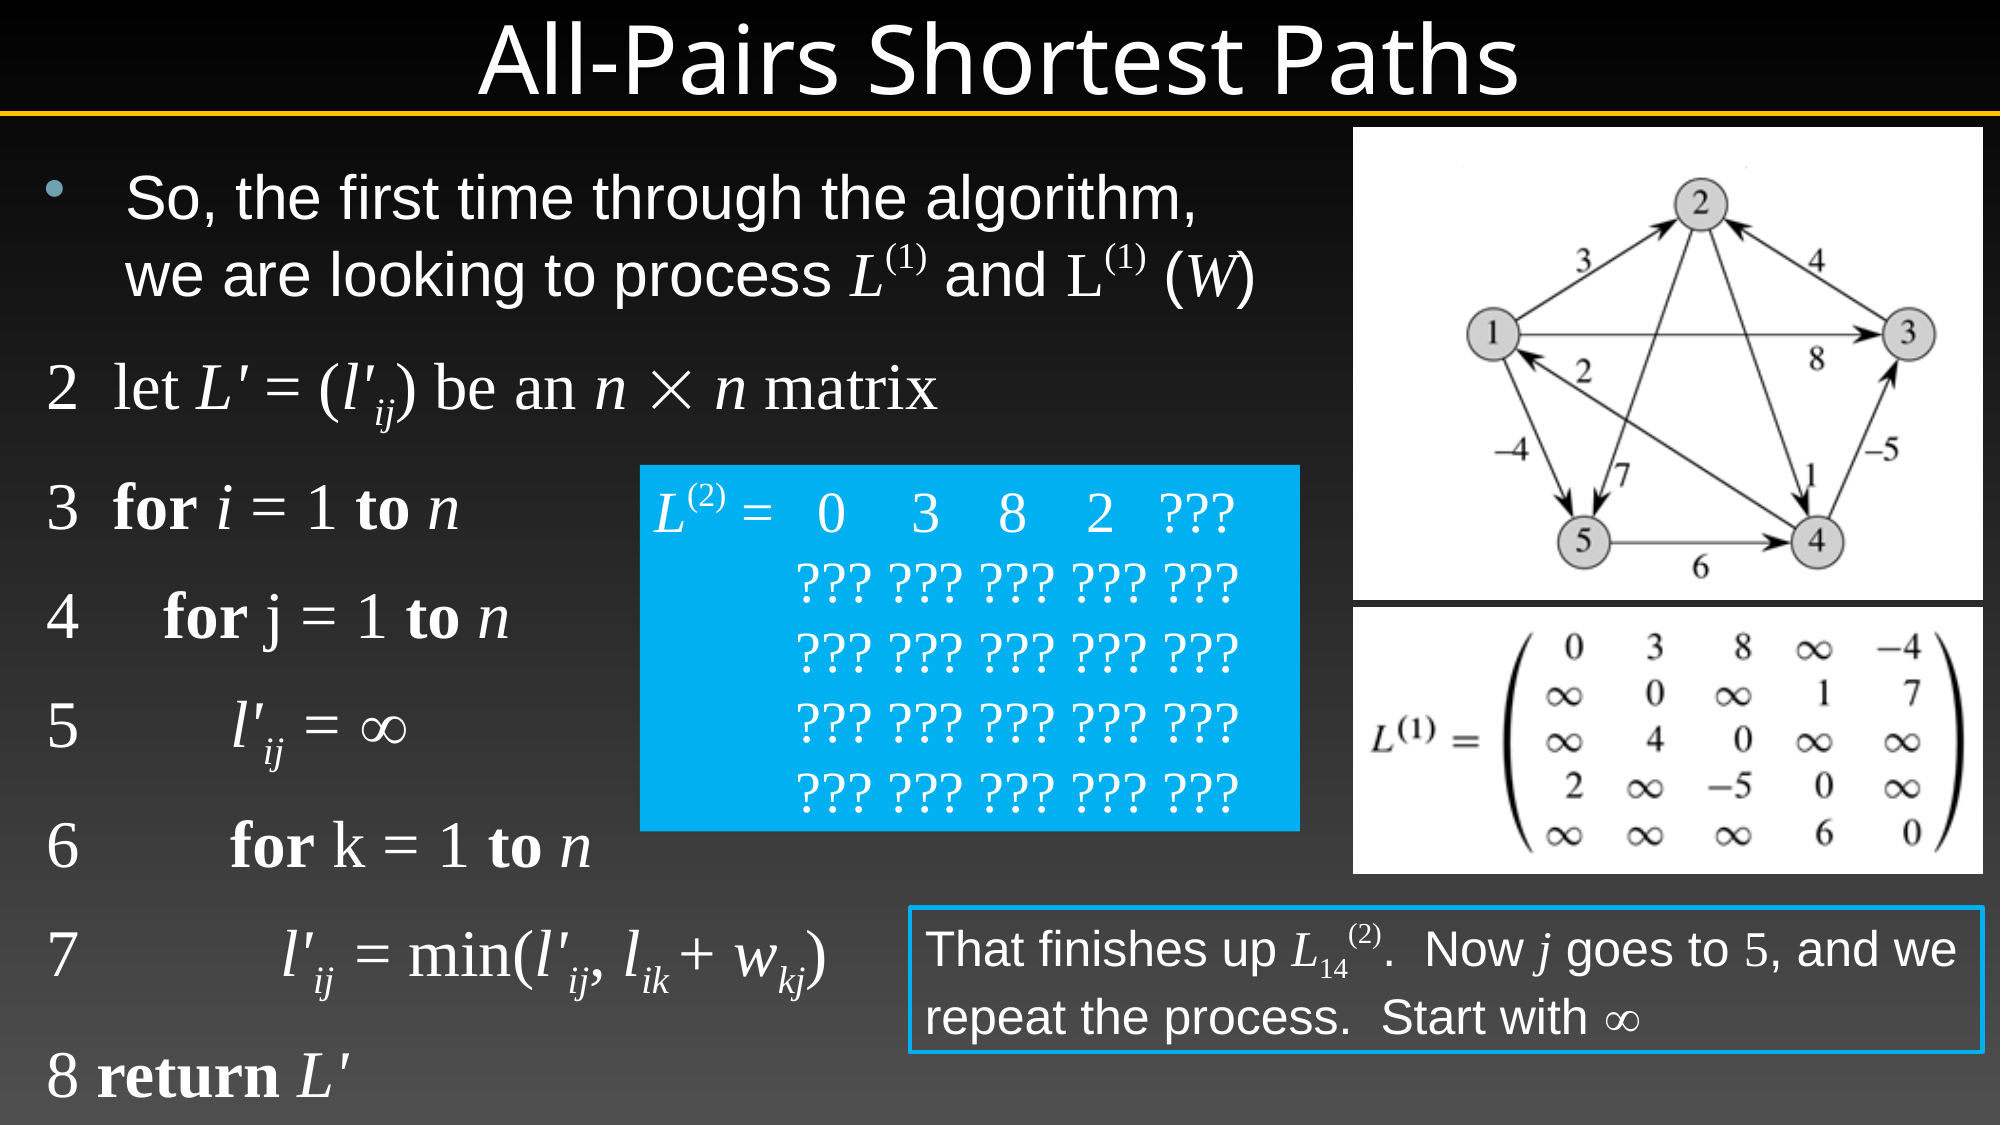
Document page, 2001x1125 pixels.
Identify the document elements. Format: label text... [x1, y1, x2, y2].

list So, the first time through the algorithm, we are looking to process L(1) and L(1) (W) 2 let L' = (l'ij) be an n  n matrix 3 for i = 1 to n 4 for j = 1 to n 5 l'ij =  6 for k = 1 to n 7 l'ij = min(l'ij, lik + wkj) 8 return L' [24, 149, 1736, 1088]
text_box L(2) = 0 3 8 2 ??? ??? ??? ??? ??? ??? ??? ??? ??? ??? ??? ??? ??? ??? ??? ??? ??? ??? ??? ??? ??? [639, 464, 1300, 832]
title All-Pairs Shortest Paths [249, 0, 1751, 113]
text_box That finishes up L14(2). Now j goes to 5, and we repeat the process. Start with  [909, 907, 1983, 1052]
picture [1352, 607, 1983, 874]
picture [1352, 127, 1983, 599]
